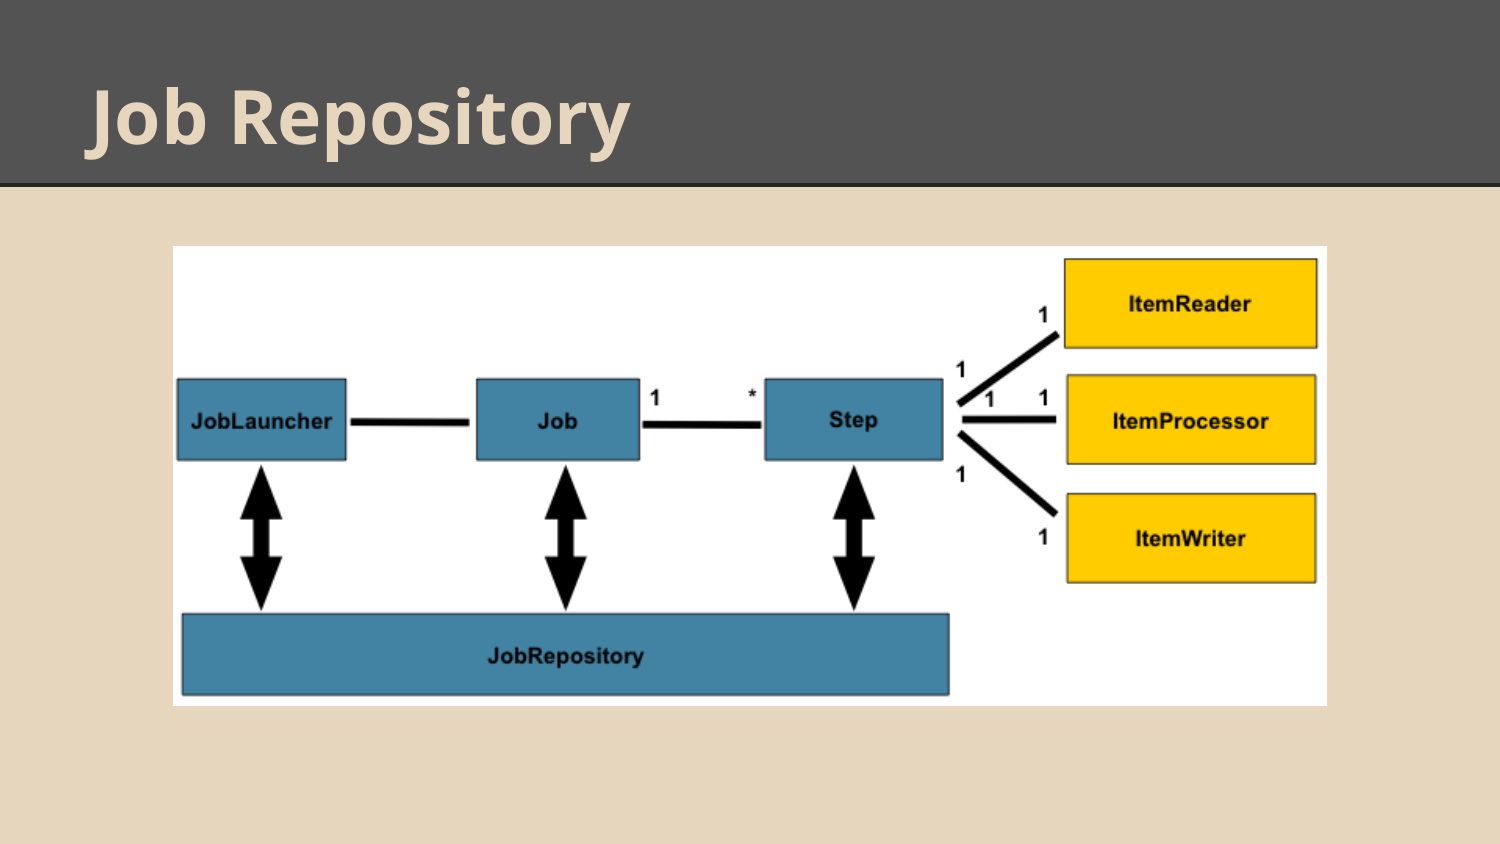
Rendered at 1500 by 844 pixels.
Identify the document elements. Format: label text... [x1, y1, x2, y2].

picture [173, 246, 1327, 707]
title Job Repository [75, 33, 1425, 175]
